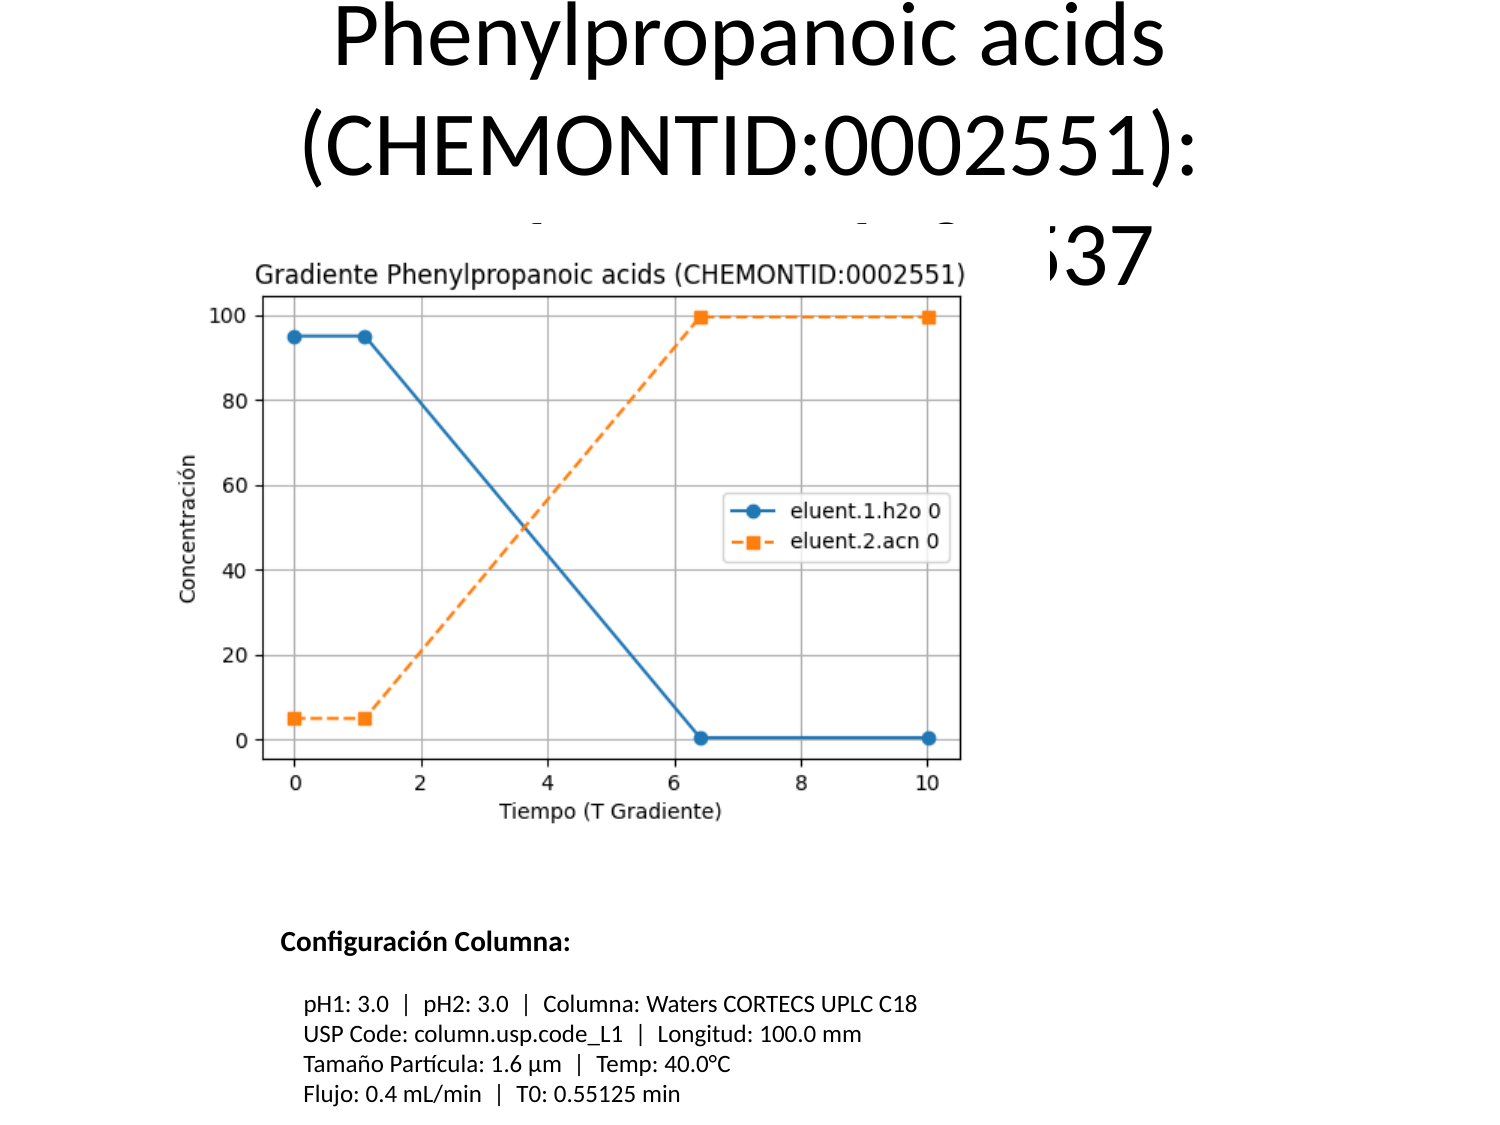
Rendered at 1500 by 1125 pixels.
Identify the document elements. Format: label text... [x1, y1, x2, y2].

picture [149, 224, 1051, 826]
title Phenylpropanoic acids (CHEMONTID:0002551): 0.2060994276089537 [75, 45, 1425, 233]
text_box Configuración Columna: pH1: 3.0 | pH2: 3.0 | Columna: Waters CORTECS UPLC C18 USP Code: column.usp.code_L1 | Longitud: 100.0 mm Tamaño Partícula: 1.6 µm | Temp: 40.0°C Flujo: 0.4 mL/min | T0: 0.55125 min [265, 869, 935, 1125]
